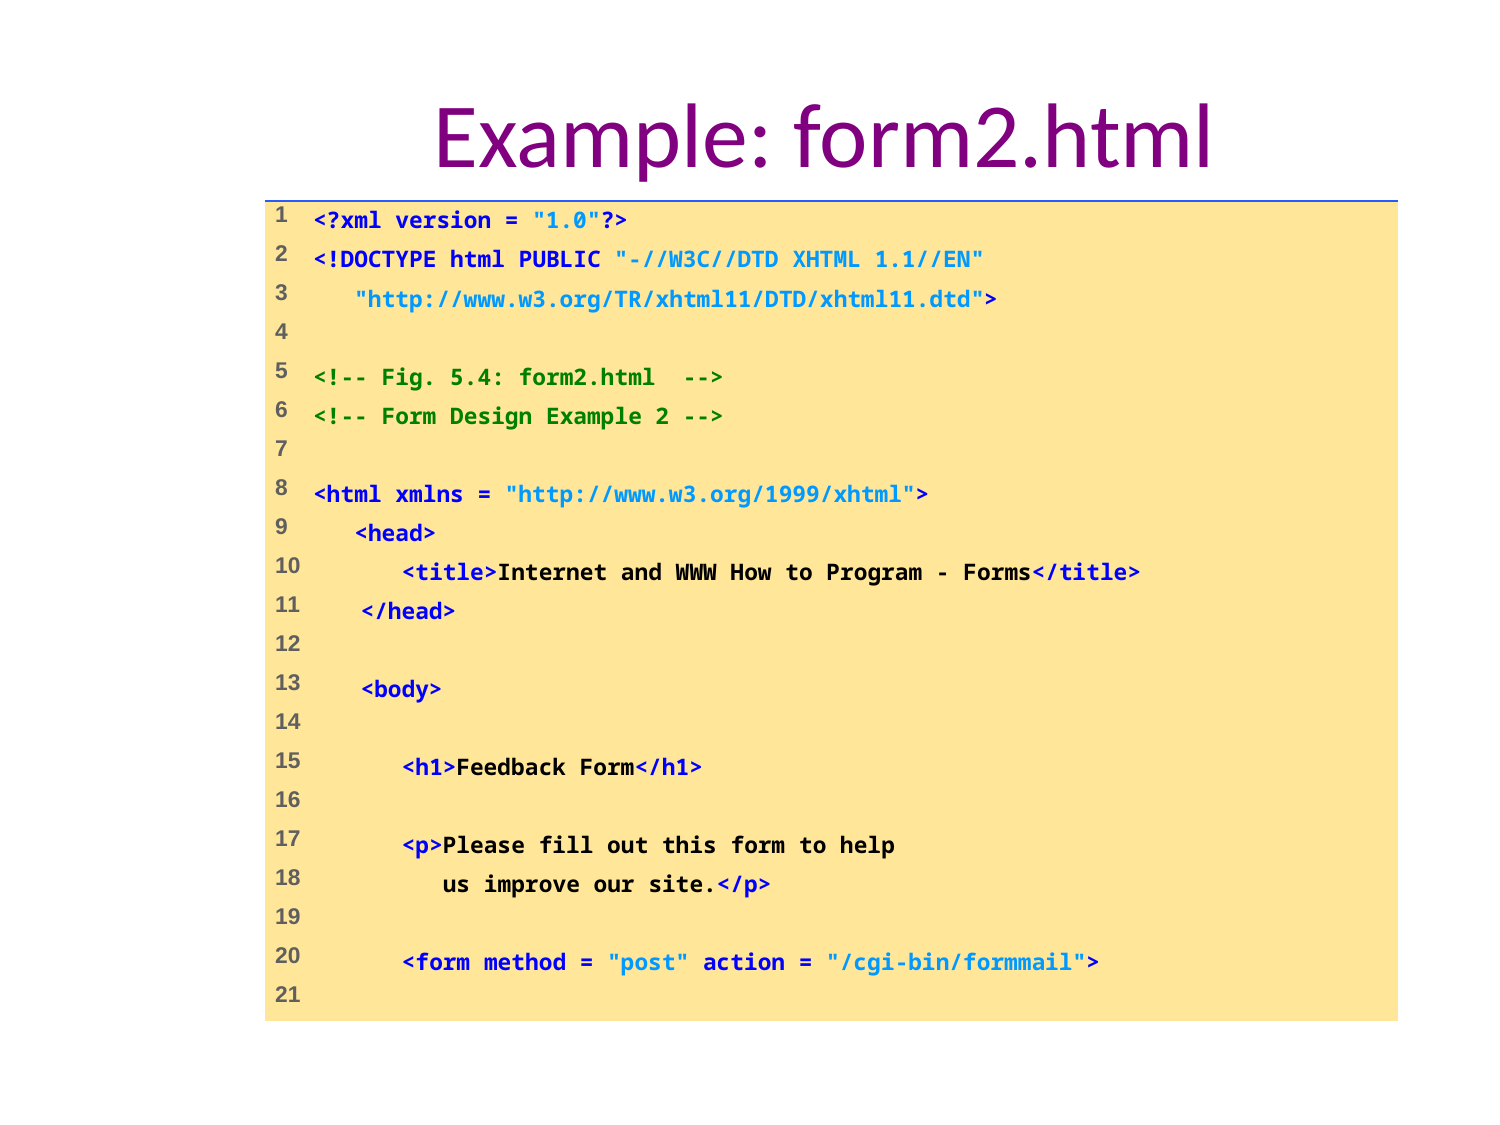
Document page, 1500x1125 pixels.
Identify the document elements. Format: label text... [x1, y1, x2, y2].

title Example: form2.html [249, 50, 1400, 213]
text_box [264, 199, 1401, 1115]
